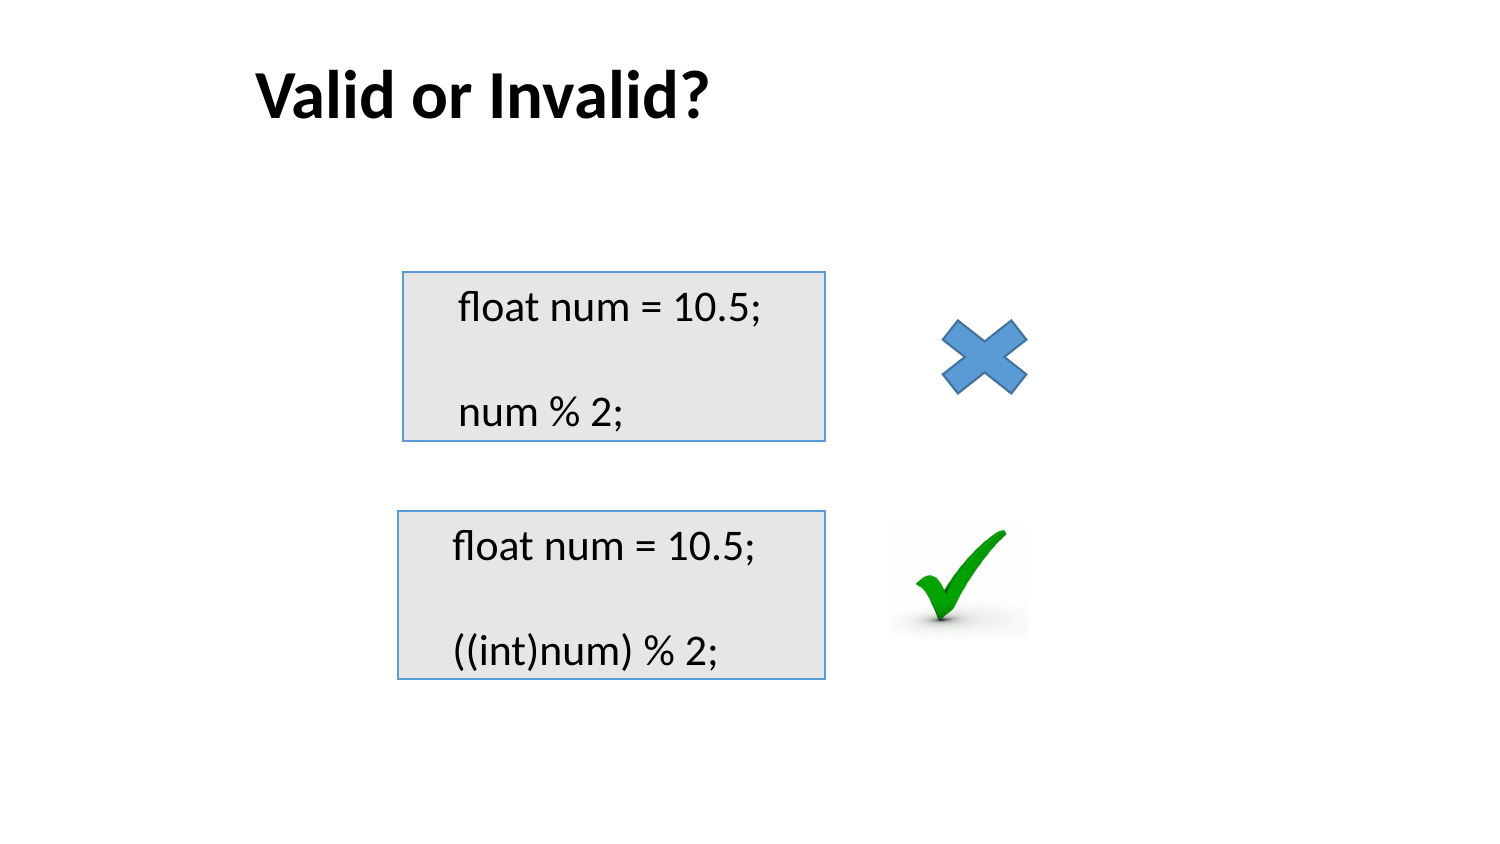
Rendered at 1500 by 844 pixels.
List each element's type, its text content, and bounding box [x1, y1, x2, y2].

text_box [942, 320, 1027, 394]
title Valid or Invalid? [243, 33, 1257, 160]
picture [890, 523, 1028, 639]
text_box float num = 10.5; ((int)num) % 2; [397, 510, 825, 680]
text_box float num = 10.5; num % 2; [403, 271, 825, 441]
list [103, 224, 1397, 760]
